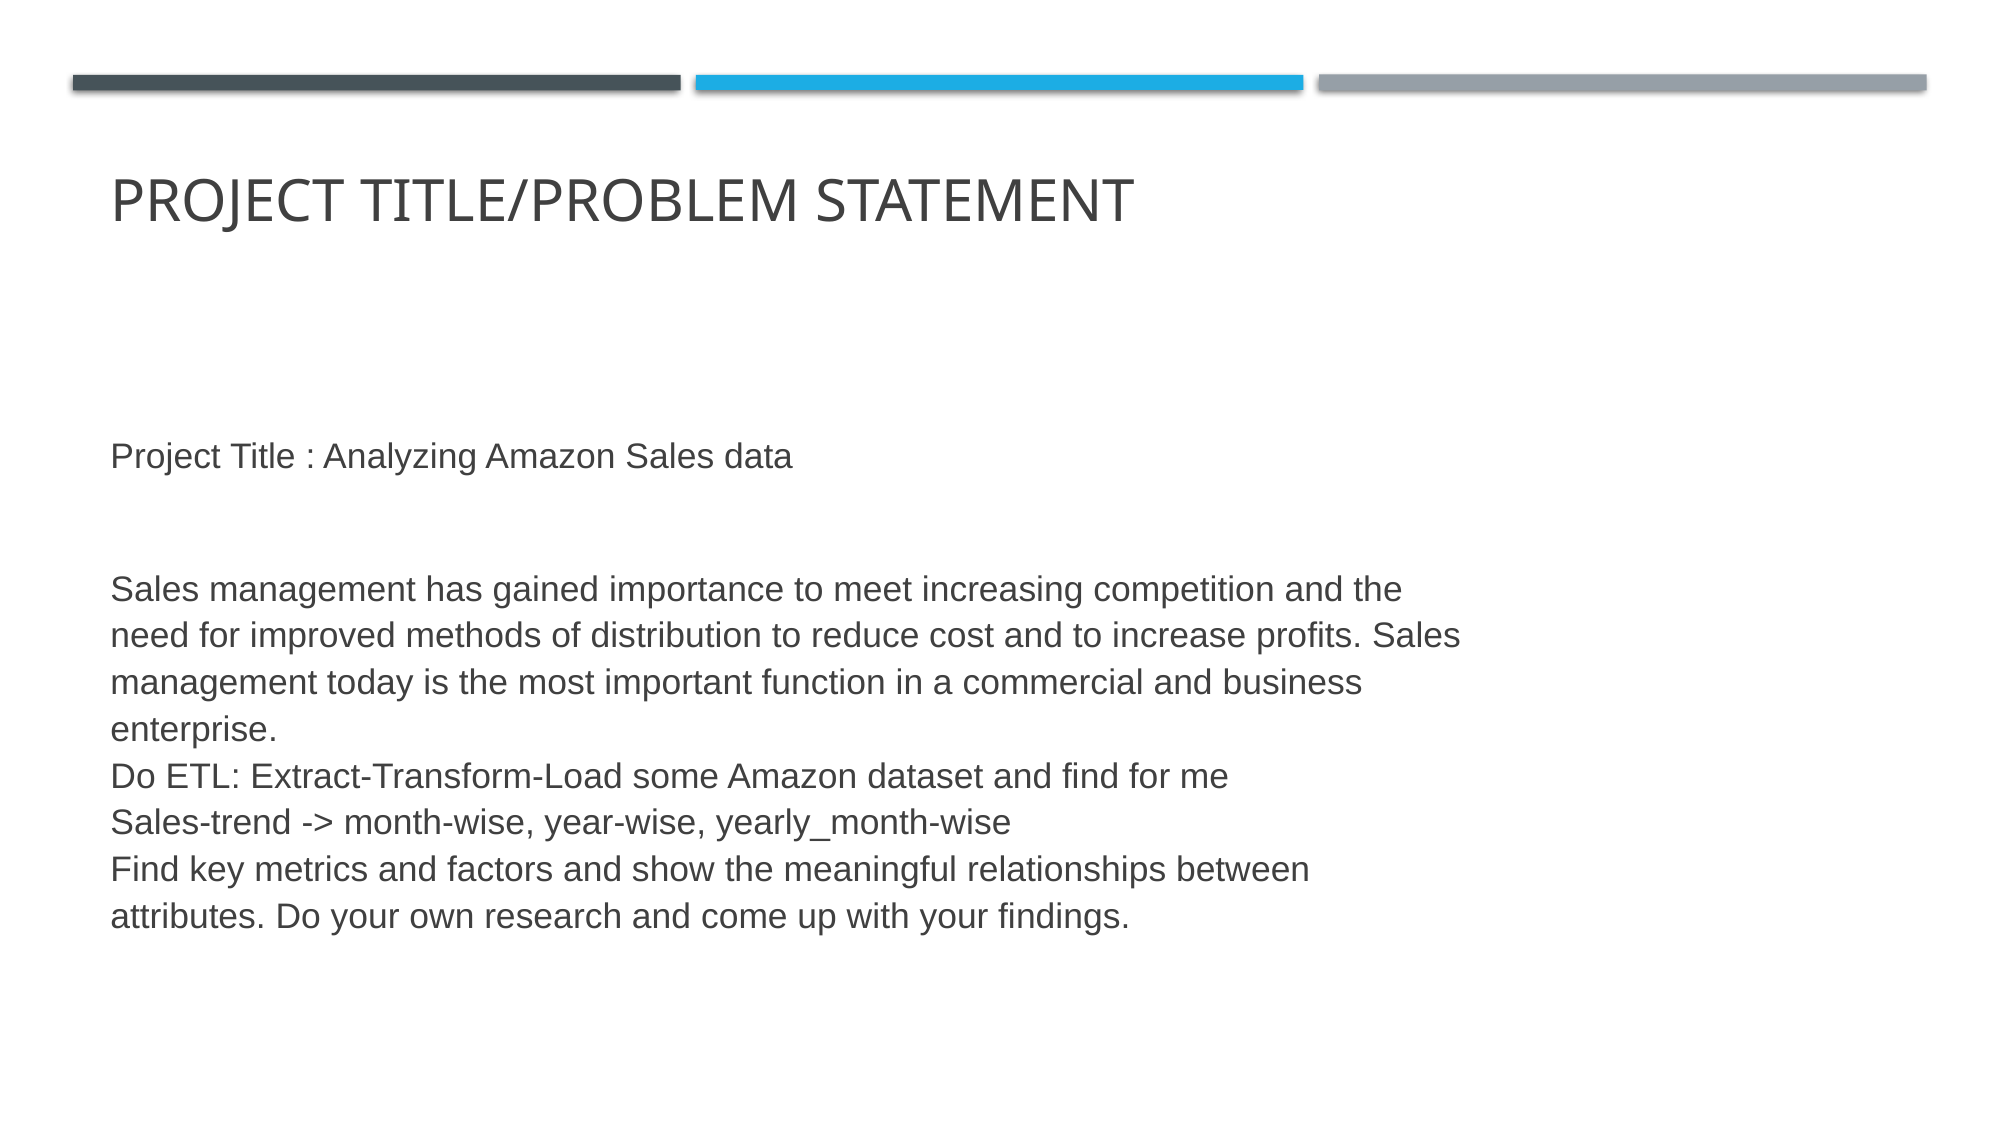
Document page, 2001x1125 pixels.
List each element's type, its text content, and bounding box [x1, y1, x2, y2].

title PROJECT TITLE/Problem Statement [95, 115, 1905, 311]
list Project Title : Analyzing Amazon Sales data Sales management has gained importance to meet increasing competition and the need for improved methods of distribution to reduce cost and to increase profits. Sales management today is the most important function in a commercial and business enterprise. Do ETL: Extract-Transform-Load some Amazon dataset and find for me Sales-trend -> month-wise, year-wise, yearly_month-wise Find key metrics and factors and show the meaningful relationships between attributes. Do your own research and come up with your findings. [95, 383, 1905, 981]
